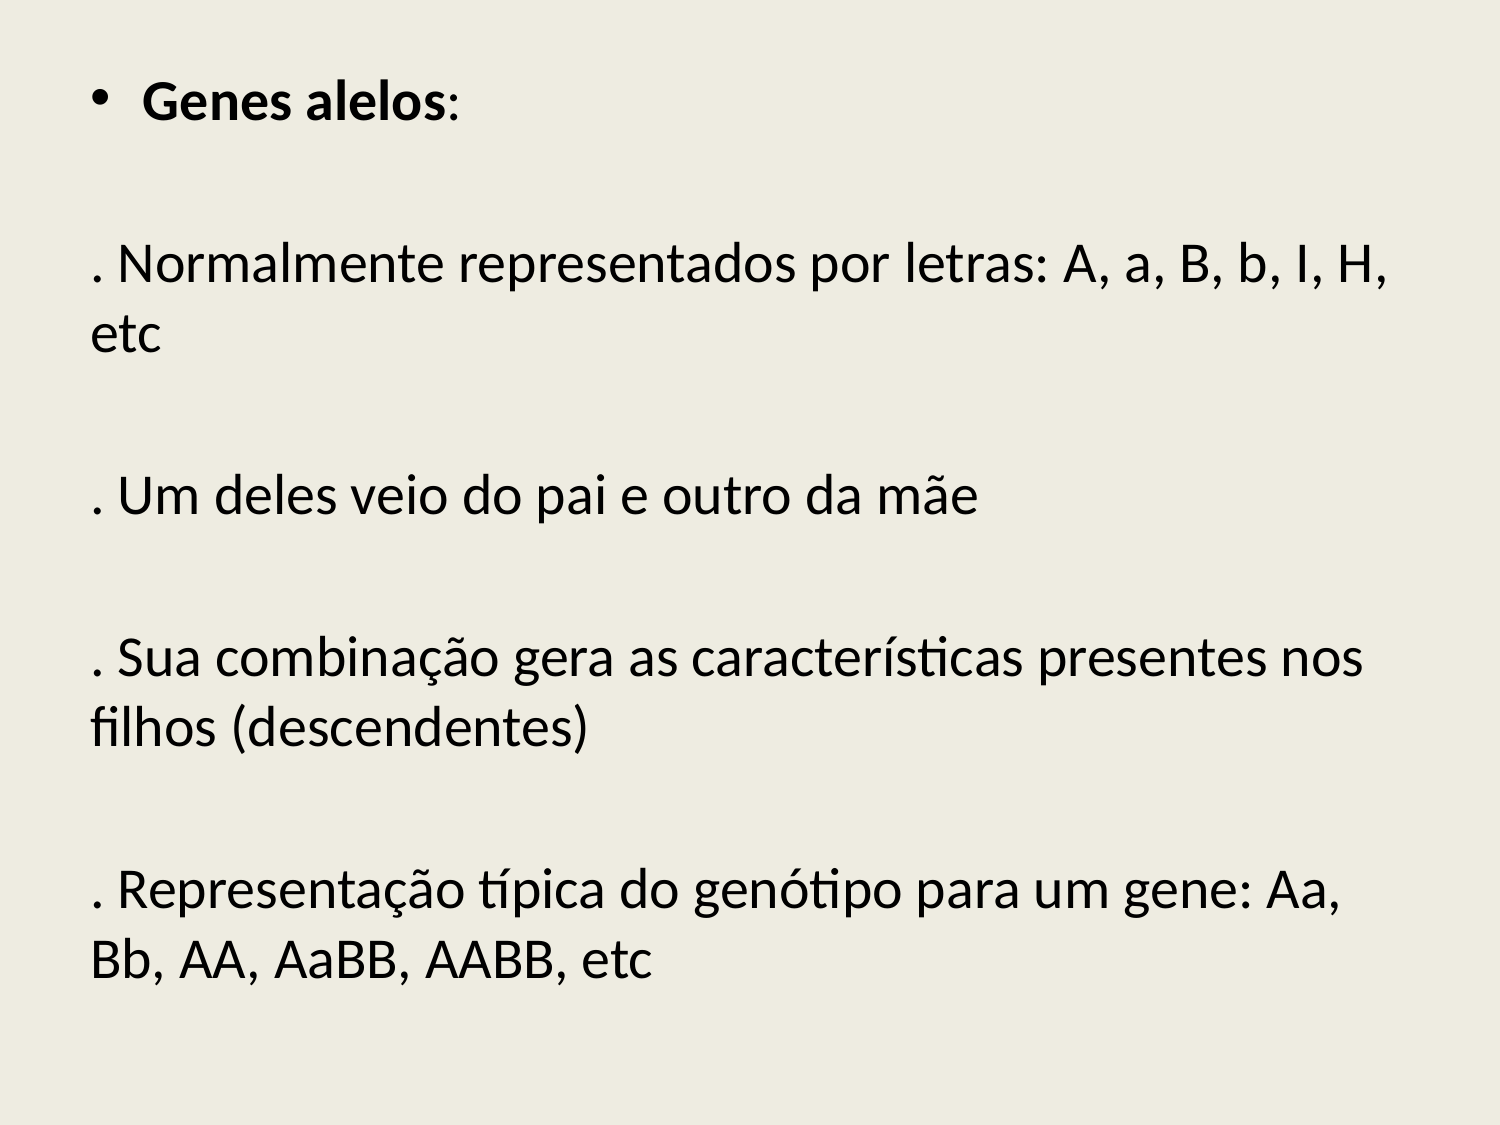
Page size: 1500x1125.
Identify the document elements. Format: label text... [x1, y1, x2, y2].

list Genes alelos: . Normalmente representados por letras: A, a, B, b, I, H, etc . Um deles veio do pai e outro da mãe . Sua combinação gera as características presentes nos filhos (descendentes) . Representação típica do genótipo para um gene: Aa, Bb, AA, AaBB, AABB, etc [75, 54, 1425, 1005]
